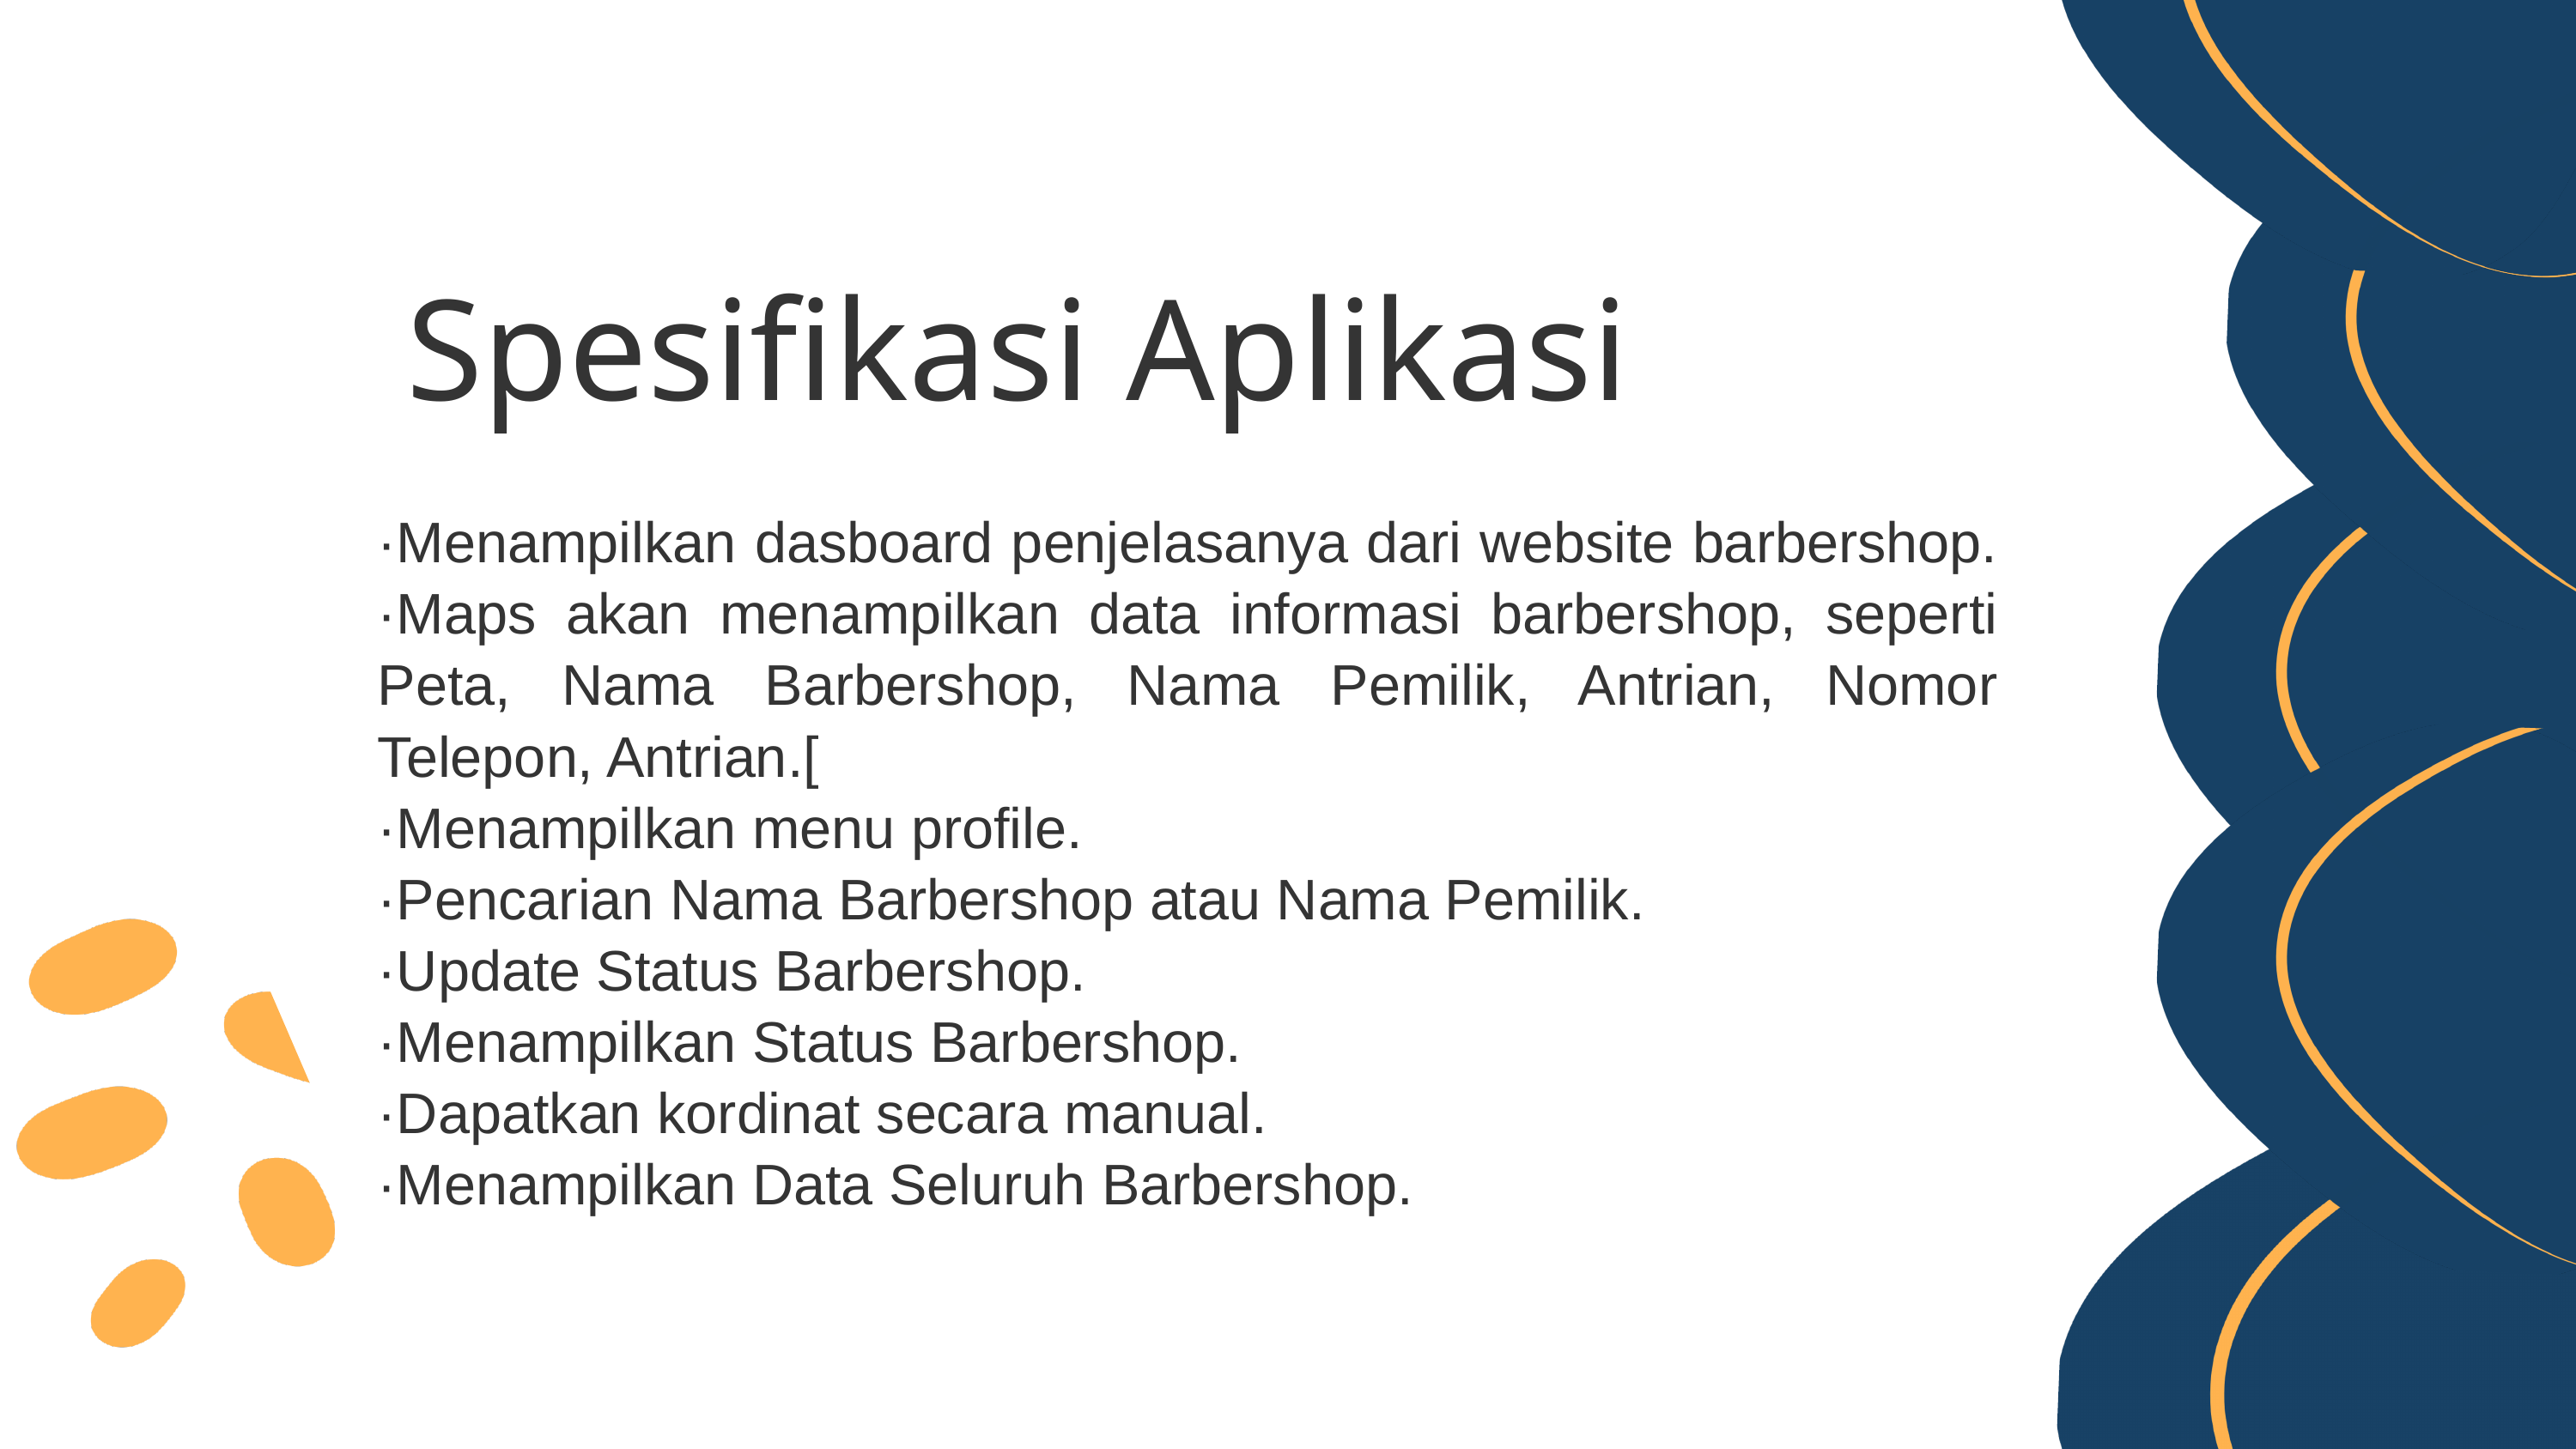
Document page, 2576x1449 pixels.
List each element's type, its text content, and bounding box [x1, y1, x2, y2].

text_box [0, 830, 407, 1449]
text_box [2047, 0, 2576, 280]
text_box Spesifikasi Aplikasi [406, 261, 1765, 429]
text_box ·Menampilkan dasboard penjelasanya dari website barbershop. ·Maps akan menampilkan data informasi barbershop, seperti Peta, Nama Barbershop, Nama Pemilik, Antrian, Nomor Telepon, Antrian.[ ·Menampilkan menu profile. ·Pencarian Nama Barbershop atau Nama Pemilik. ·Update Status Barbershop. ·Menampilkan Status Barbershop. ·Dapatkan kordinat secara manual. ·Menampilkan Data Seluruh Barbershop. [377, 502, 1999, 1288]
text_box [2056, 1081, 2576, 1449]
text_box [2146, 713, 2576, 1276]
text_box [2215, 266, 2576, 632]
text_box [2146, 427, 2576, 973]
